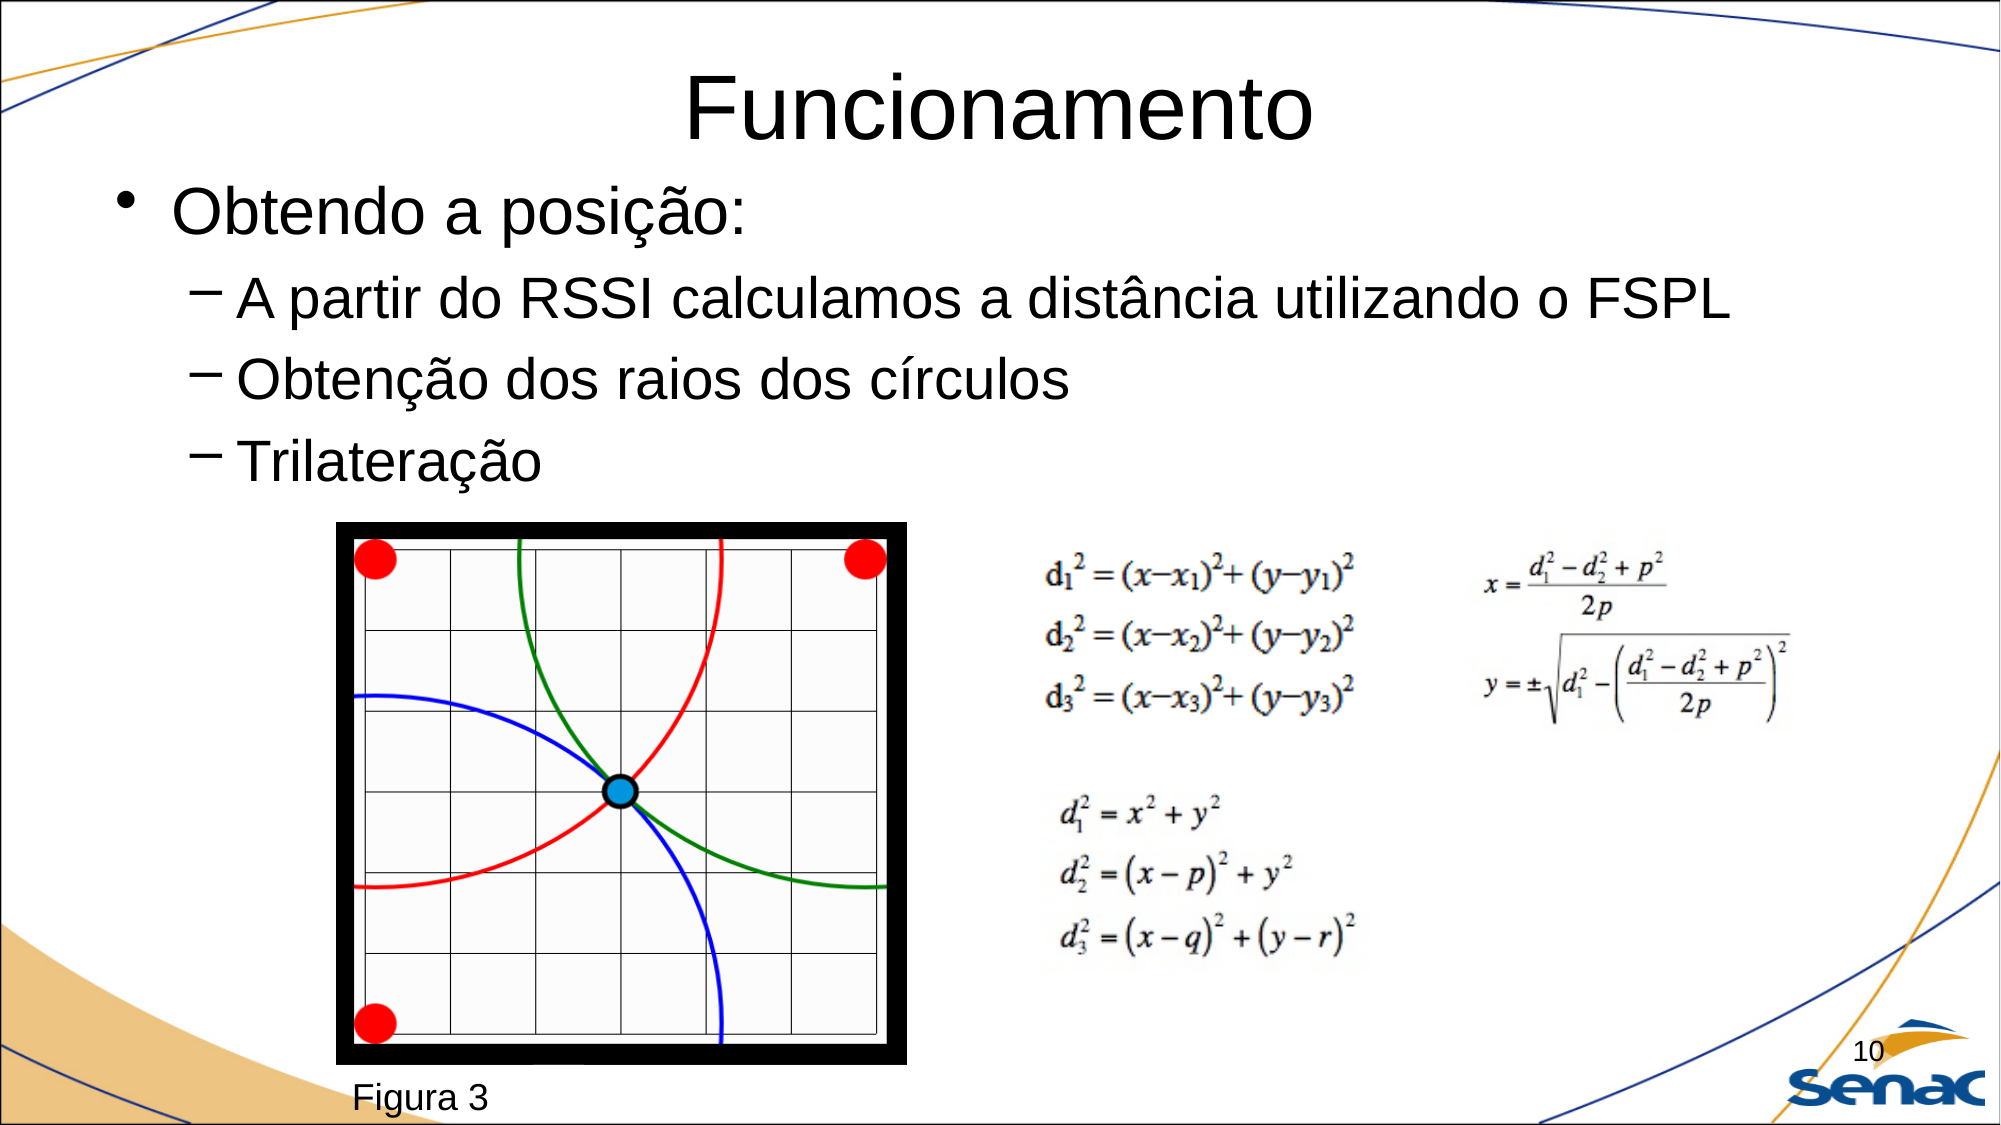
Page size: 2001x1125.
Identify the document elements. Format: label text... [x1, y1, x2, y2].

list Obtendo a posição: A partir do RSSI calculamos a distância utilizando o FSPL Obtenção dos raios dos círculos Trilateração [99, 160, 1901, 610]
slide_number 10 [1433, 1024, 1900, 1103]
text_box Figura 3 [336, 1072, 787, 1125]
title Funcionamento [99, 44, 1901, 160]
picture [0, 0, 2001, 1125]
